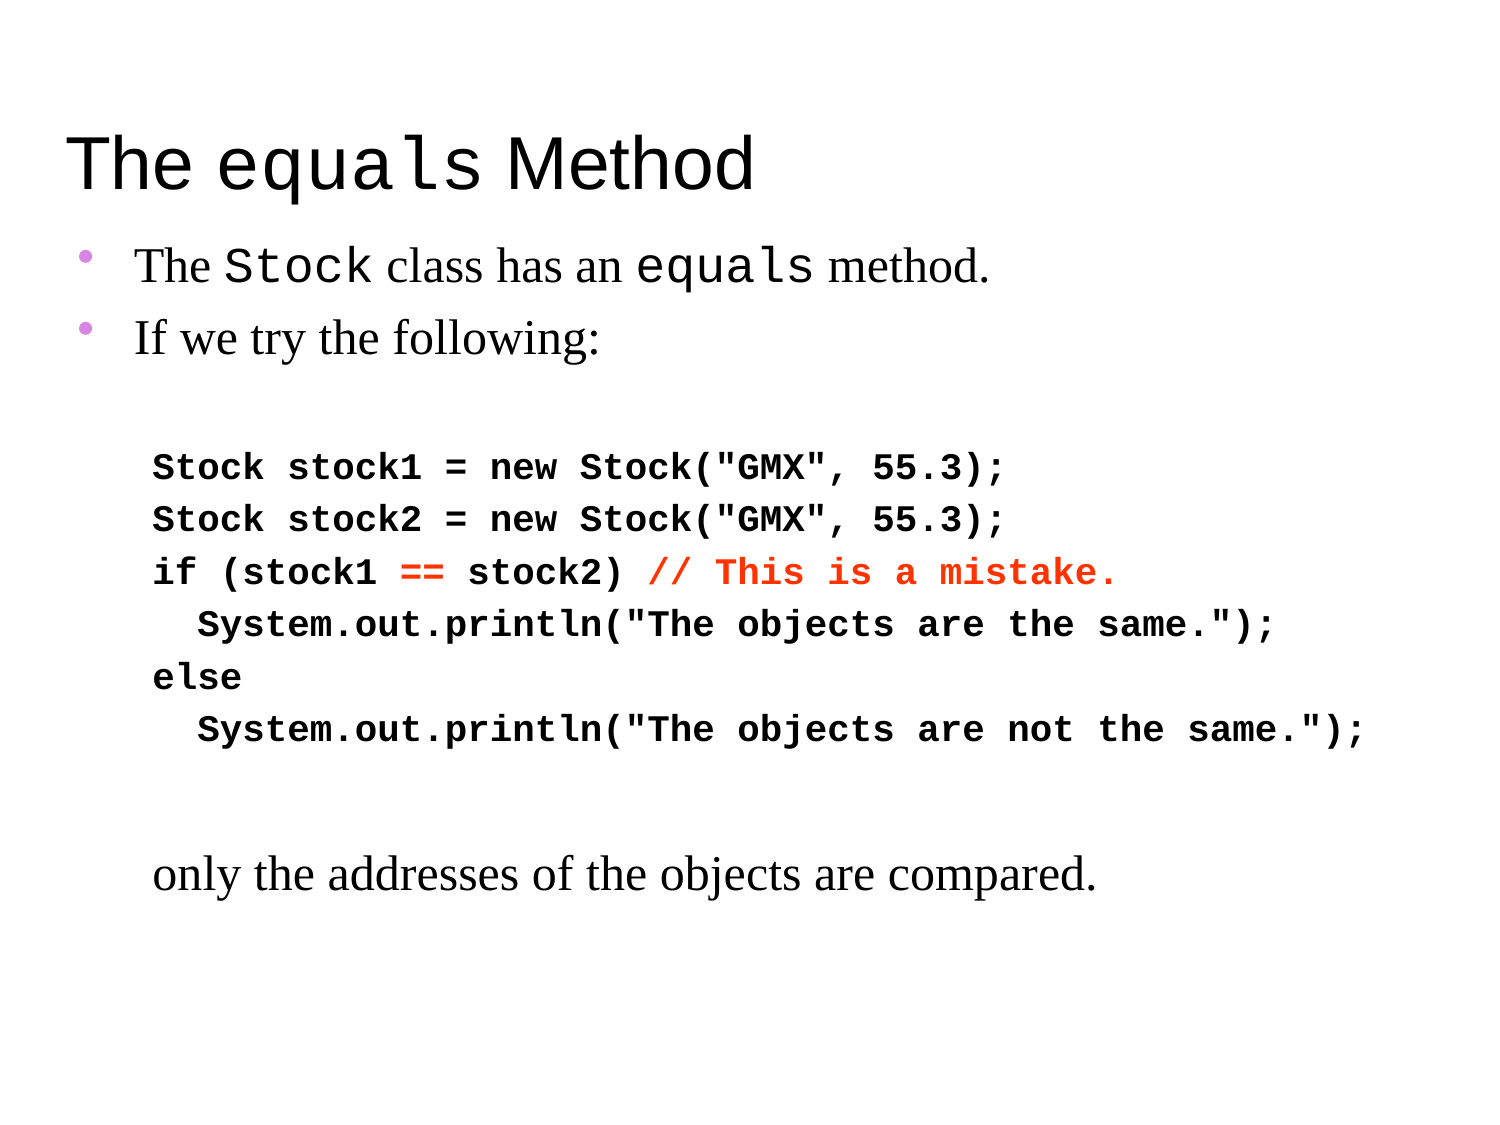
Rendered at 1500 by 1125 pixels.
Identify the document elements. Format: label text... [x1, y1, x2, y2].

list The Stock class has an equals method. If we try the following: Stock stock1 = new Stock("GMX", 55.3); Stock stock2 = new Stock("GMX", 55.3); if (stock1 == stock2) // This is a mistake. System.out.println("The objects are the same."); else System.out.println("The objects are not the same."); only the addresses of the objects are compared. [62, 224, 1451, 1001]
title The equals Method [49, 49, 1463, 213]
